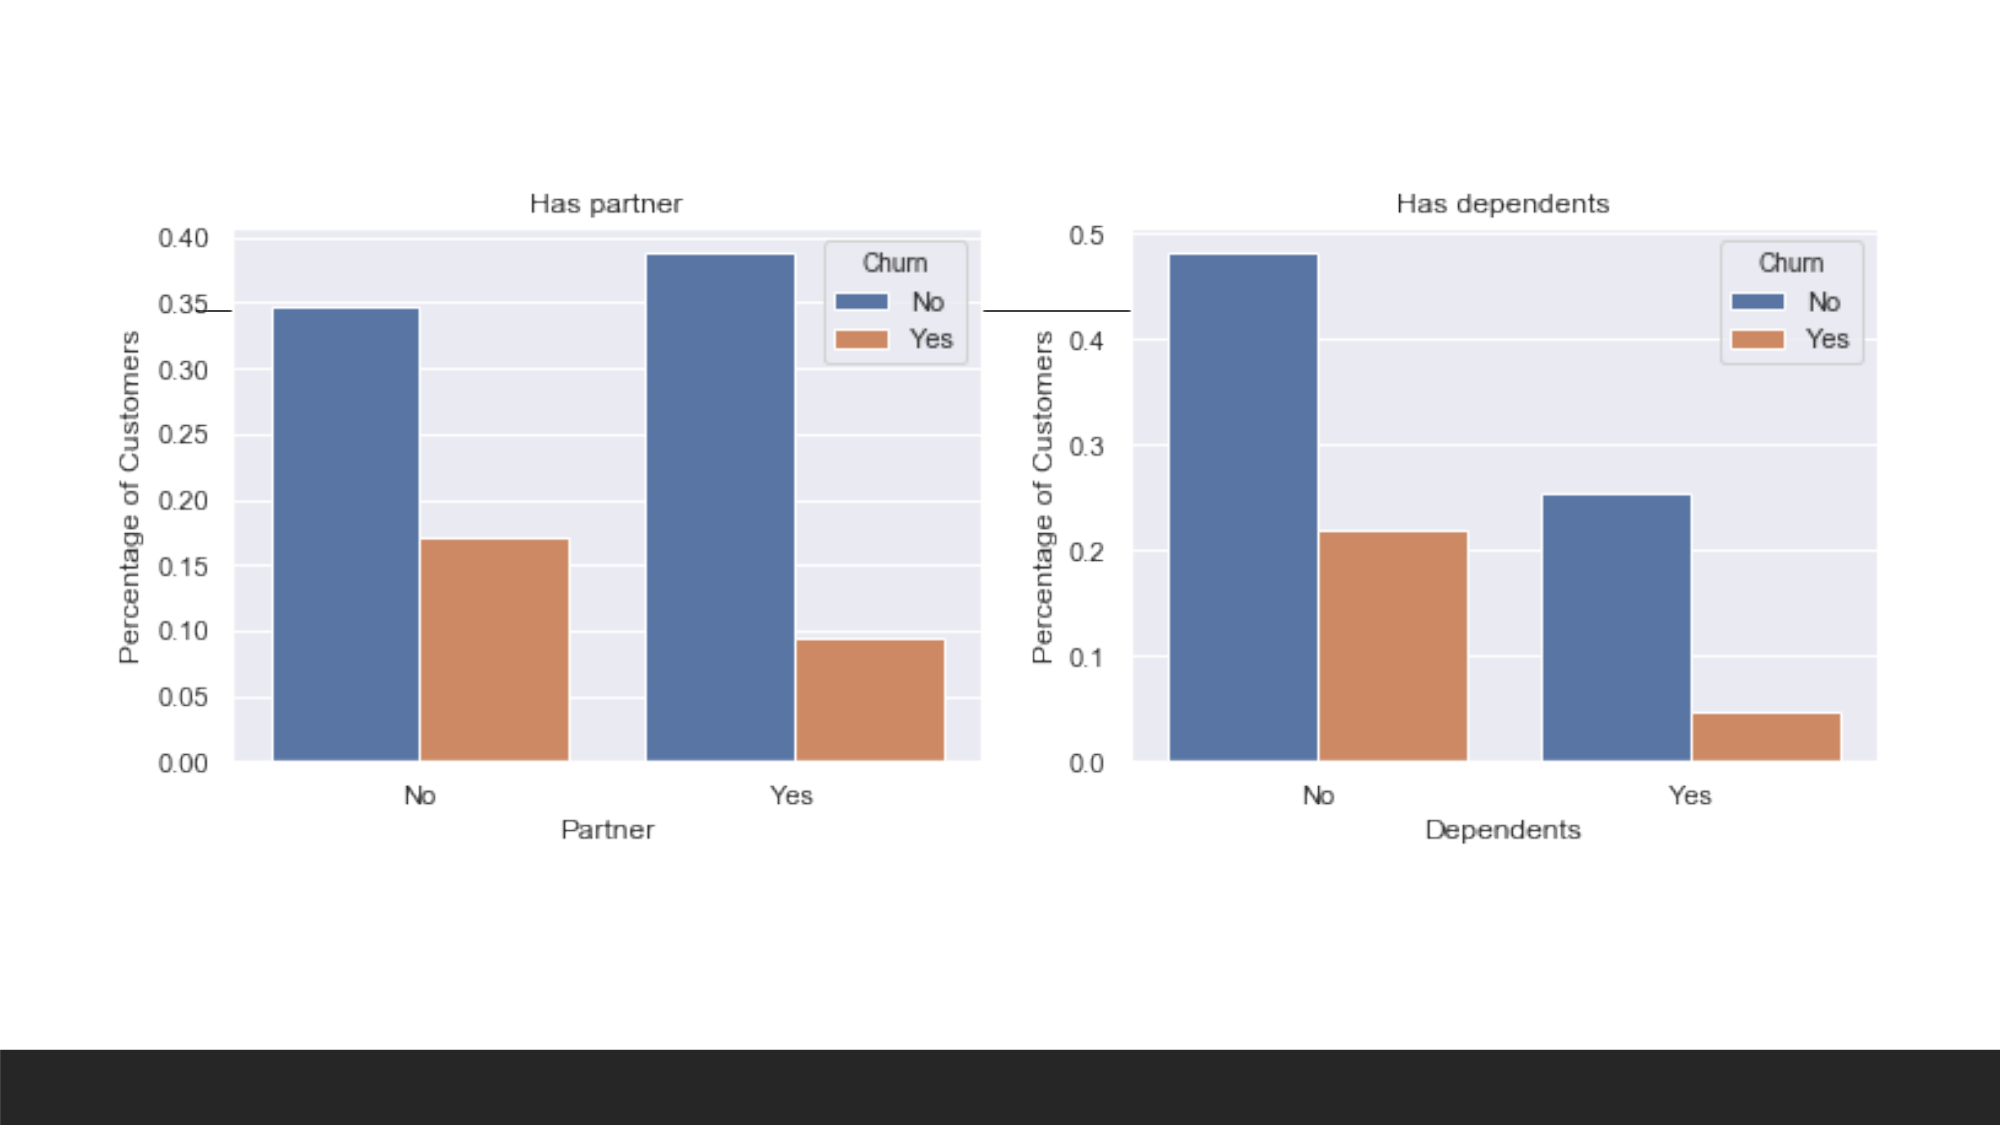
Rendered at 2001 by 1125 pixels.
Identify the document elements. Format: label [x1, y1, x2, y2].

text_box [0, 1049, 2000, 1125]
list [104, 177, 1895, 863]
